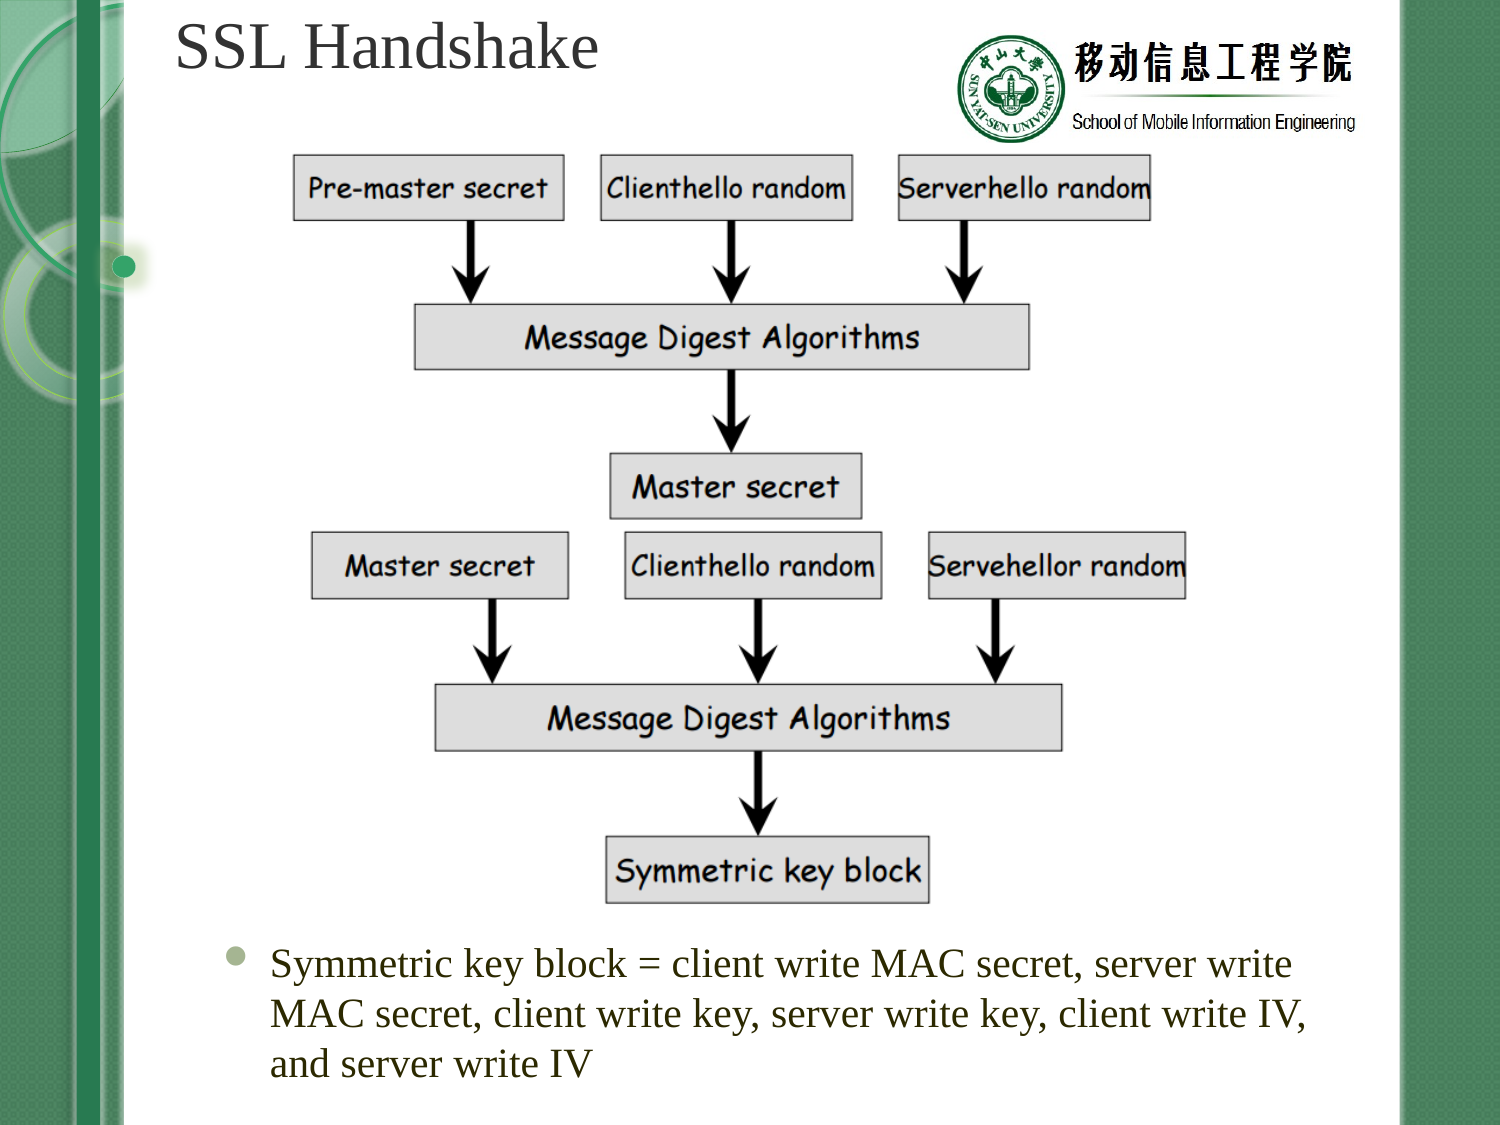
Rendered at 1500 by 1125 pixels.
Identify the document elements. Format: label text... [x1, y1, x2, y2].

picture [307, 520, 1195, 910]
title SSL Handshake [159, 0, 1343, 136]
picture [1166, 30, 1365, 148]
list Symmetric key block = client write MAC secret, server write MAC secret, client write key, server write key, client write IV, and server write IV [194, 928, 1388, 1125]
picture [282, 142, 1155, 522]
